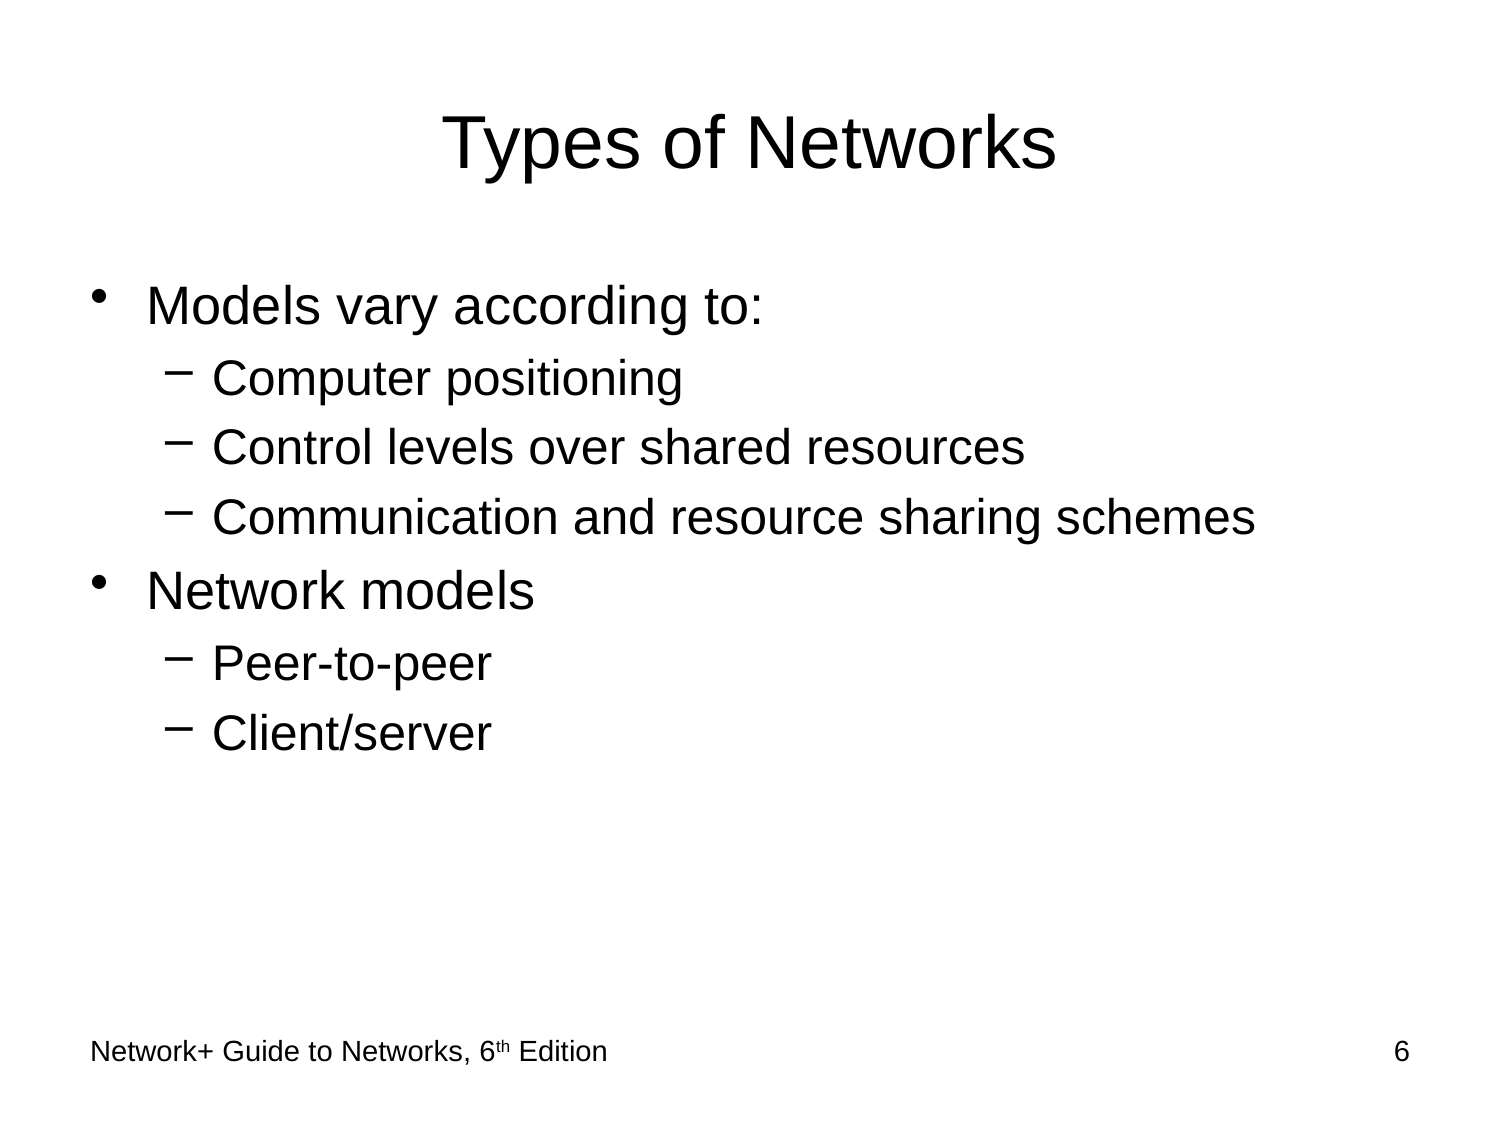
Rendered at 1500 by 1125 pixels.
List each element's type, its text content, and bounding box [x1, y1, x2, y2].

footer Network+ Guide to Networks, 6th Edition [74, 1024, 988, 1103]
title Types of Networks [75, 45, 1425, 233]
list Models vary according to: Computer positioning Control levels over shared resources Communication and resource sharing schemes Network models Peer-to-peer Client/server [75, 262, 1425, 1005]
slide_number 6 [1074, 1024, 1426, 1103]
